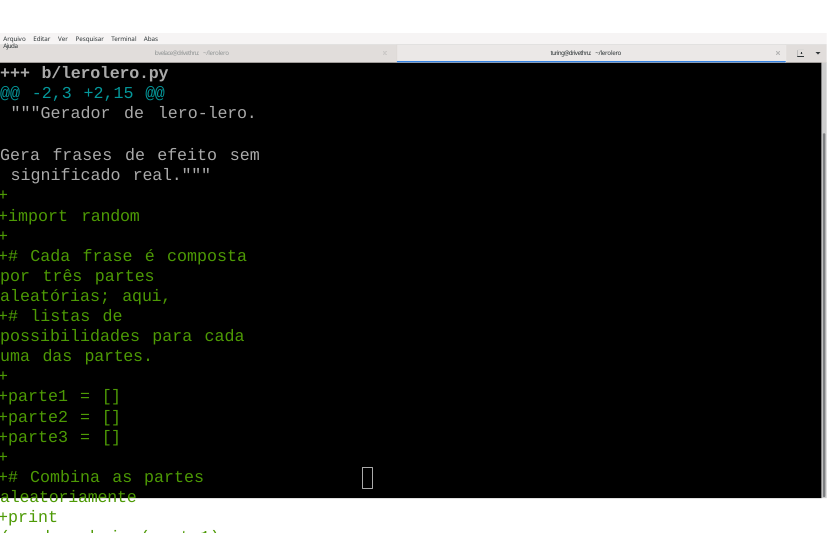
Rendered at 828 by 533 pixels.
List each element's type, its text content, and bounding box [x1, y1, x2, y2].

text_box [0, 44, 827, 58]
text_box +++ b/lerolero.py @@ -2,3 +2,15 @@ """Gerador de lero-lero. Gera frases de efeito sem significado real.""" + +import random + +# Cada frase é composta por três partes aleatórias; aqui, +# listas de possibilidades para cada uma das partes. + +parte1 = [] +parte2 = [] +parte3 = [] + +# Combina as partes aleatoriamente +print (random.choice(parte1), random.choice(parte2), random.choice(parte3)) turing@machine:~/lerolero$ git commit [main 45caee3] Implementa esqueleto do programa 1 file changed, 12 insertions(+) turing@machine:~/lerolero$ git diff [0, 506, 788, 533]
text_box Arquivo Editar Ver Pesquisar Terminal Abas Ajuda [1, 33, 181, 42]
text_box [0, 64, 827, 499]
